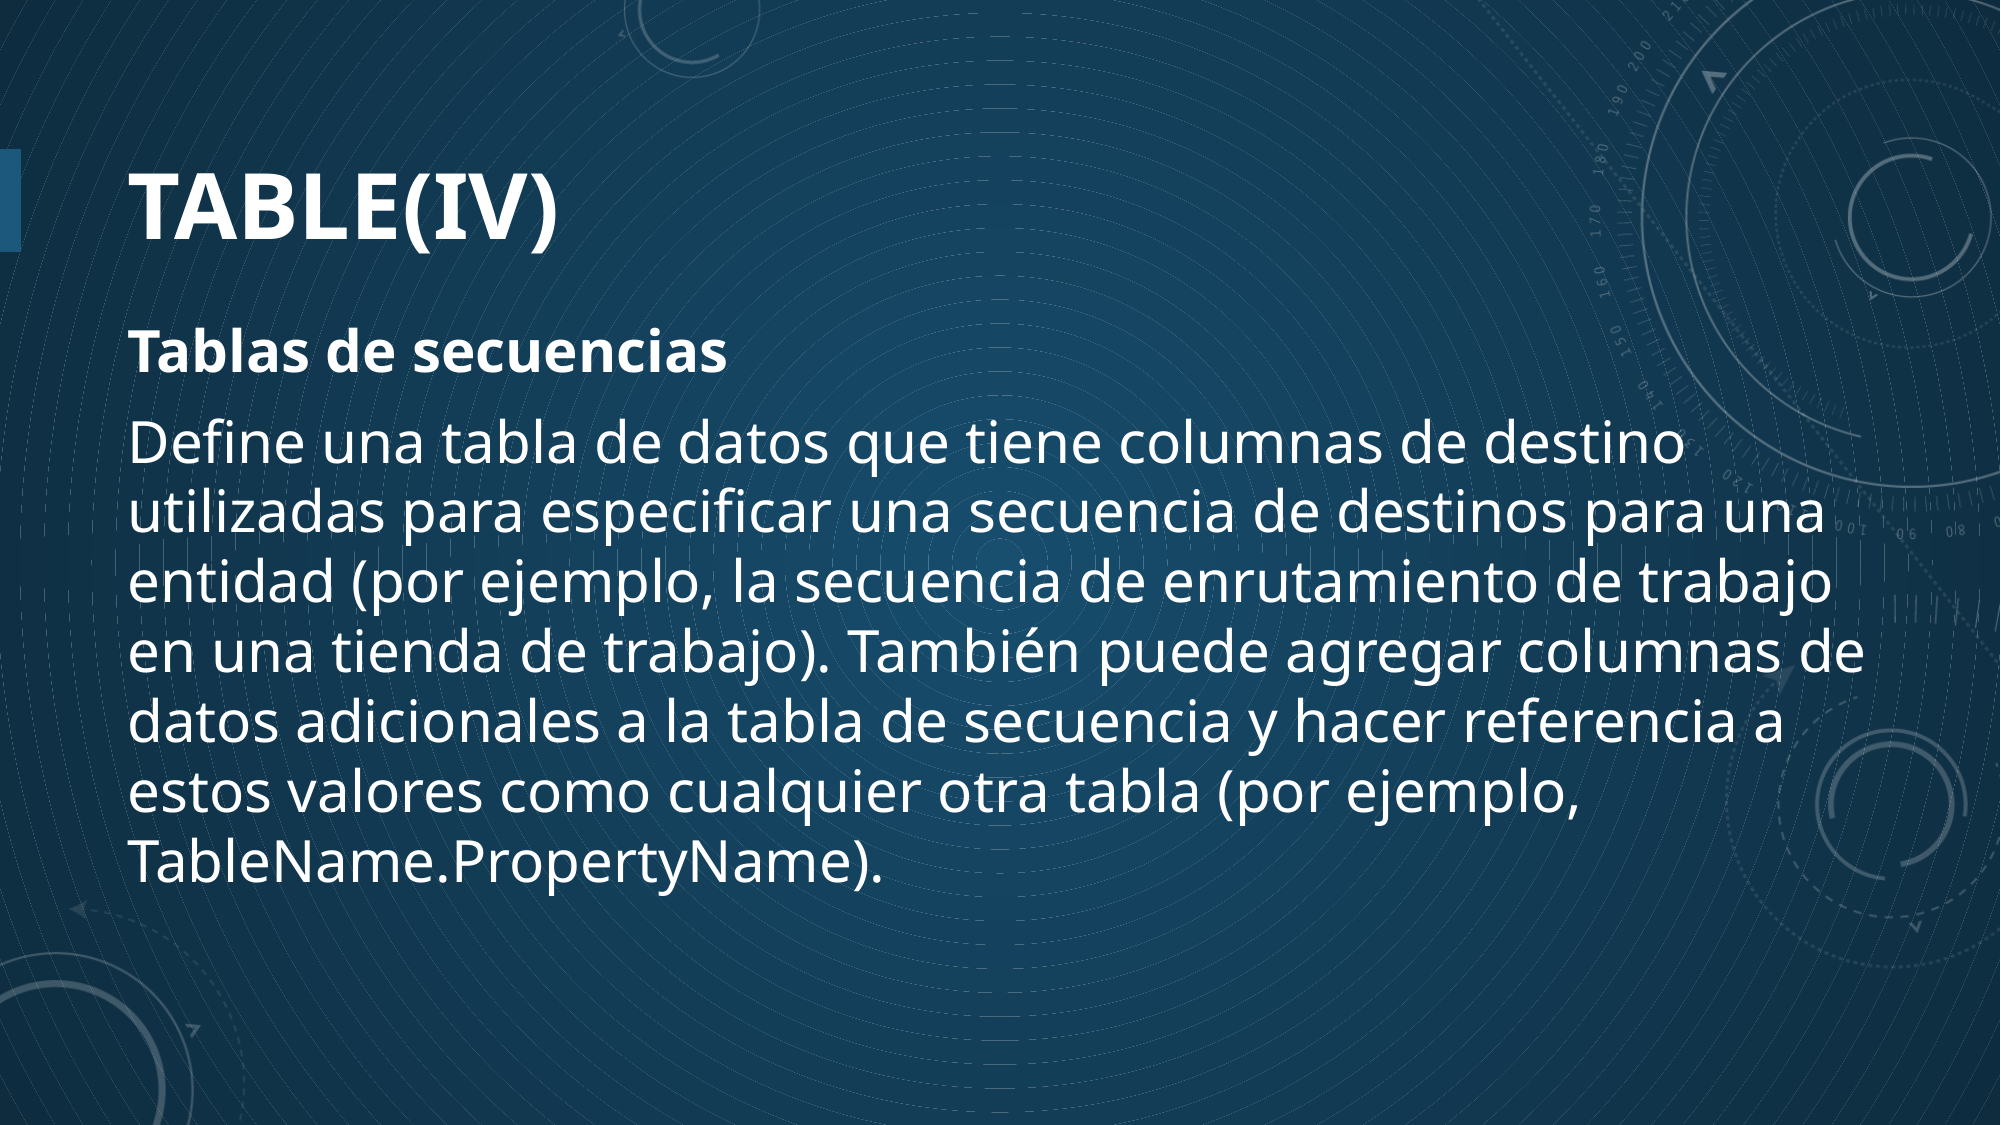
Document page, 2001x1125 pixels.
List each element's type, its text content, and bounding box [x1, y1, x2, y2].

list Tablas de secuencias Define una tabla de datos que tiene columnas de destino utilizadas para especificar una secuencia de destinos para una entidad (por ejemplo, la secuencia de enrutamiento de trabajo en una tienda de trabajo). También puede agregar columnas de datos adicionales a la tabla de secuencia y hacer referencia a estos valores como cualquier otra tabla (por ejemplo, TableName.PropertyName). [112, 306, 1888, 1050]
picture [0, 0, 2000, 1125]
title Table(IV) [112, 99, 1891, 307]
